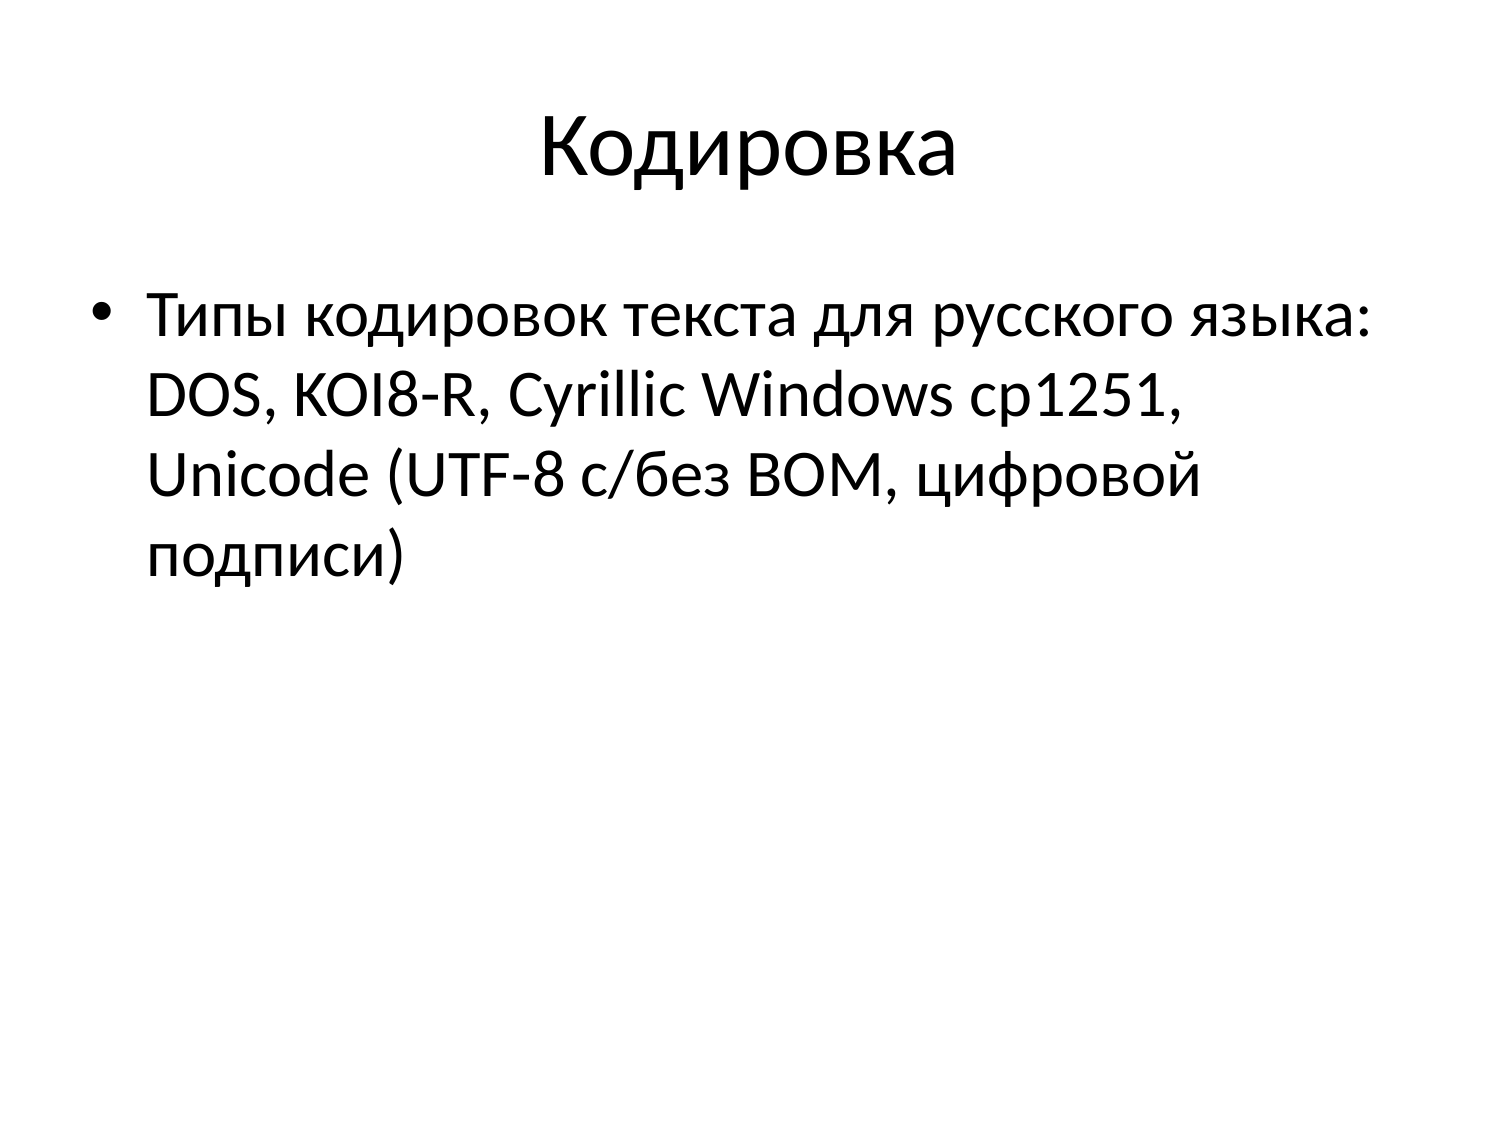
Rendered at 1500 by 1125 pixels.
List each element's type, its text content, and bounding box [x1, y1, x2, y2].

title Кодировка [75, 45, 1425, 233]
list Типы кодировок текста для русского языка: DOS, KOI8-R, Cyrillic Windows cp1251, Unicode (UTF-8 с/без BOM, цифровой подписи) [75, 262, 1425, 1005]
